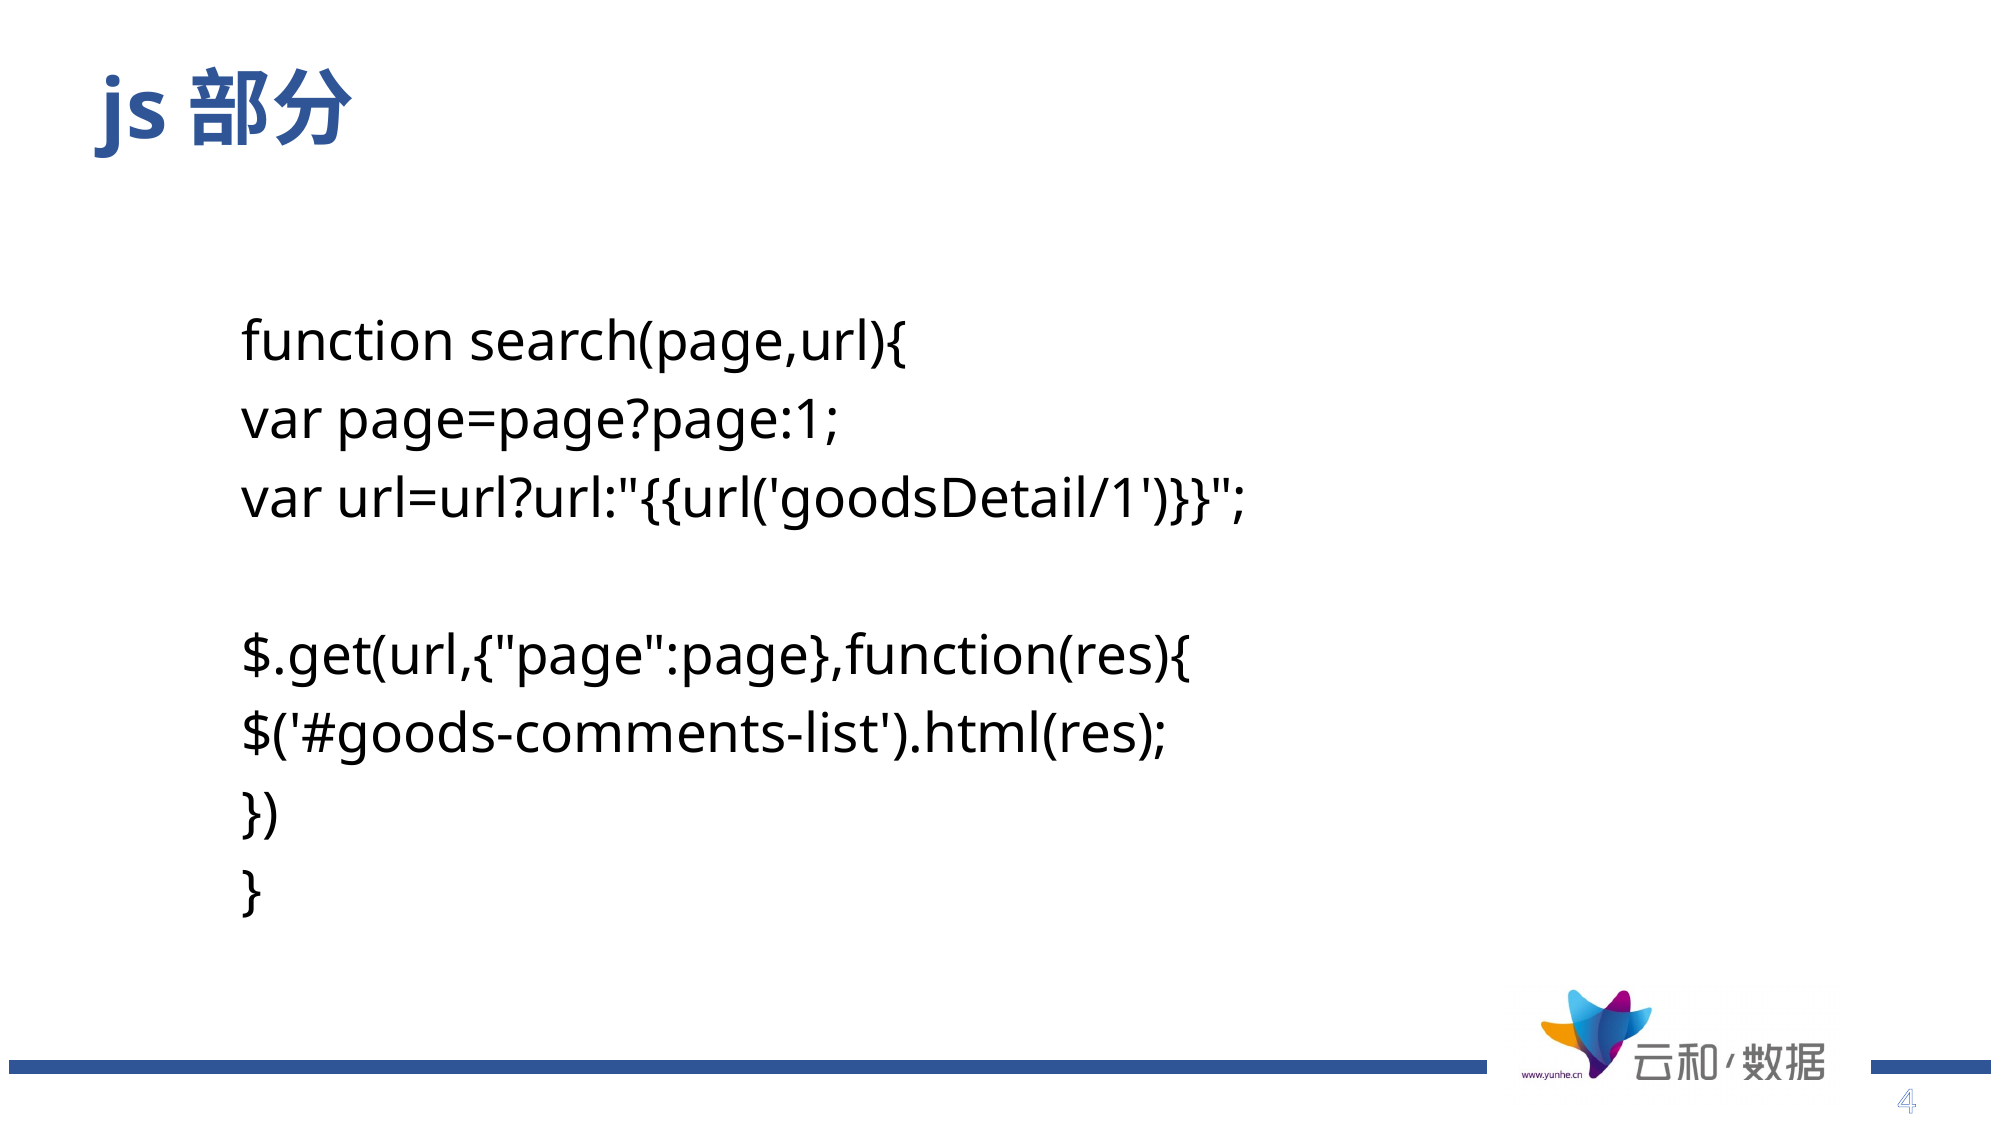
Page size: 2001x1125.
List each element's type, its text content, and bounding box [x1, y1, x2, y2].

picture [1504, 981, 1845, 1106]
title js部分 [85, 2, 1811, 220]
list function search(page,url){ var page=page?page:1; var url=url?url:"{{url('goodsDetail/1')}}"; $.get(url,{"page":page},function(res){ $('#goods-comments-list').html(res); }) } [85, 220, 1811, 935]
